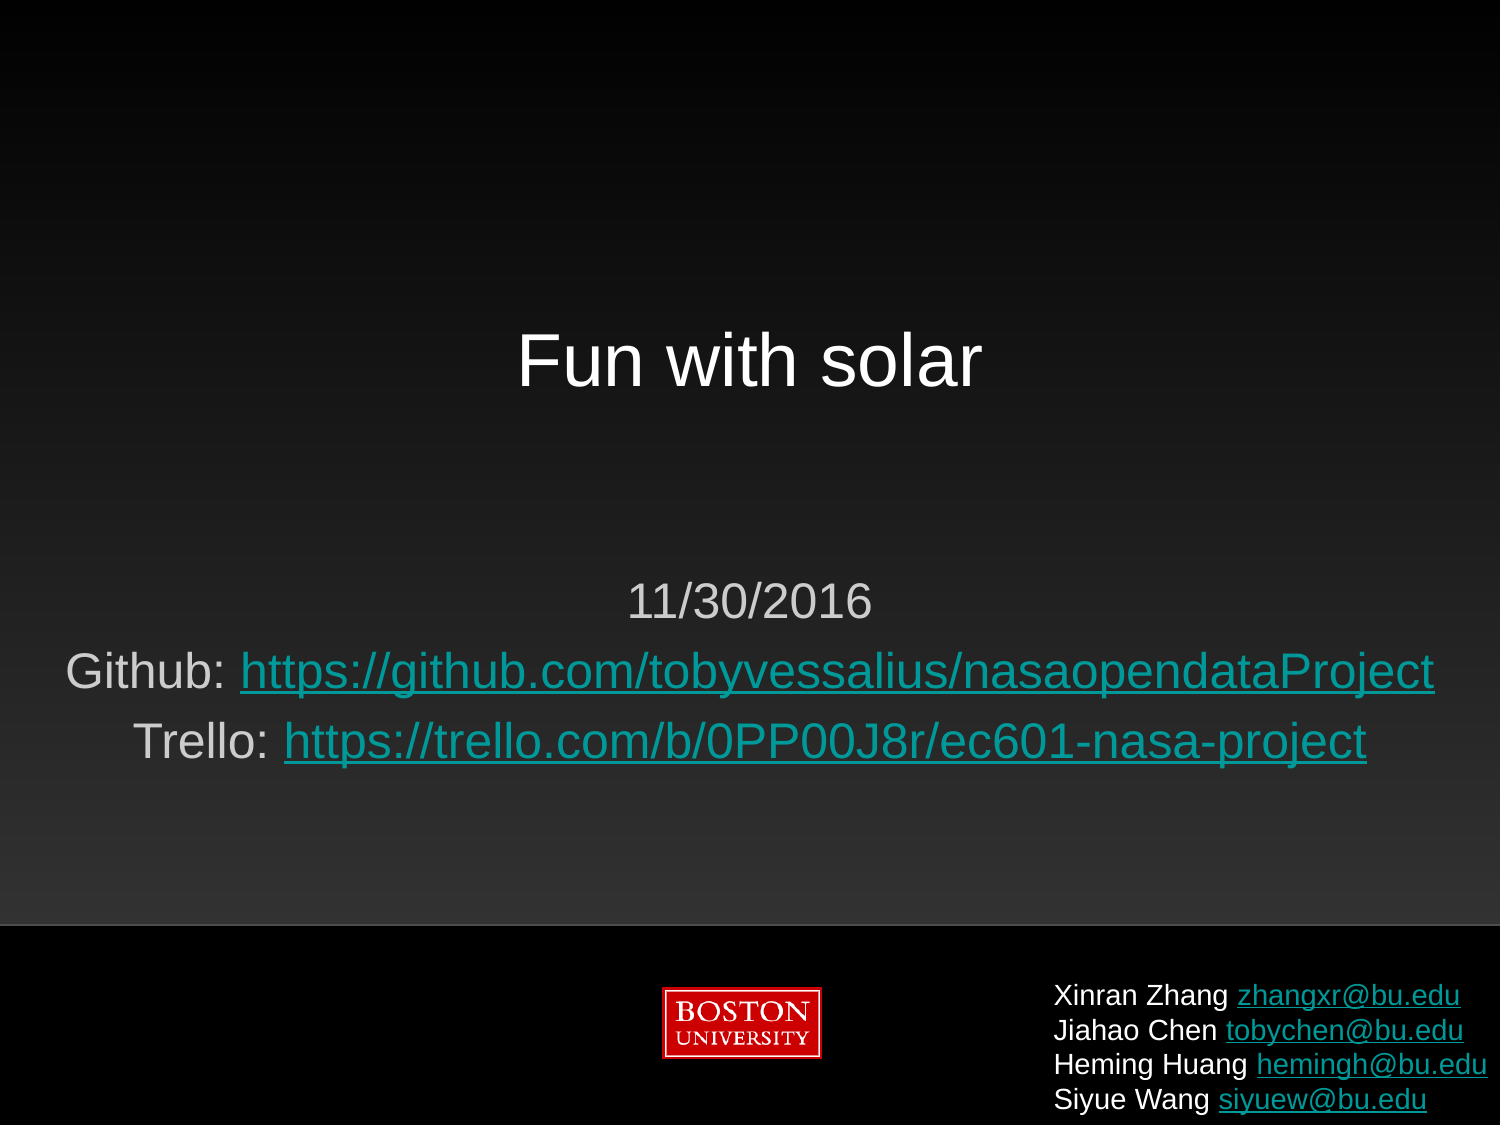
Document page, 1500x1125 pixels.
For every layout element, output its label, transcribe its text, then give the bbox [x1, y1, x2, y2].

subtitle 11/30/2016 Github: https://github.com/tobyvessalius/nasaopendataProject Trello: https://trello.com/b/0PP00J8r/ec601-nasa-project [25, 561, 1475, 849]
text_box Xinran Zhang zhangxr@bu.edu Jiahao Chen tobychen@bu.edu Heming Huang hemingh@bu.edu Siyue Wang siyuew@bu.edu [1038, 968, 1500, 1123]
picture [662, 987, 822, 1059]
title Fun with solar [112, 262, 1388, 450]
